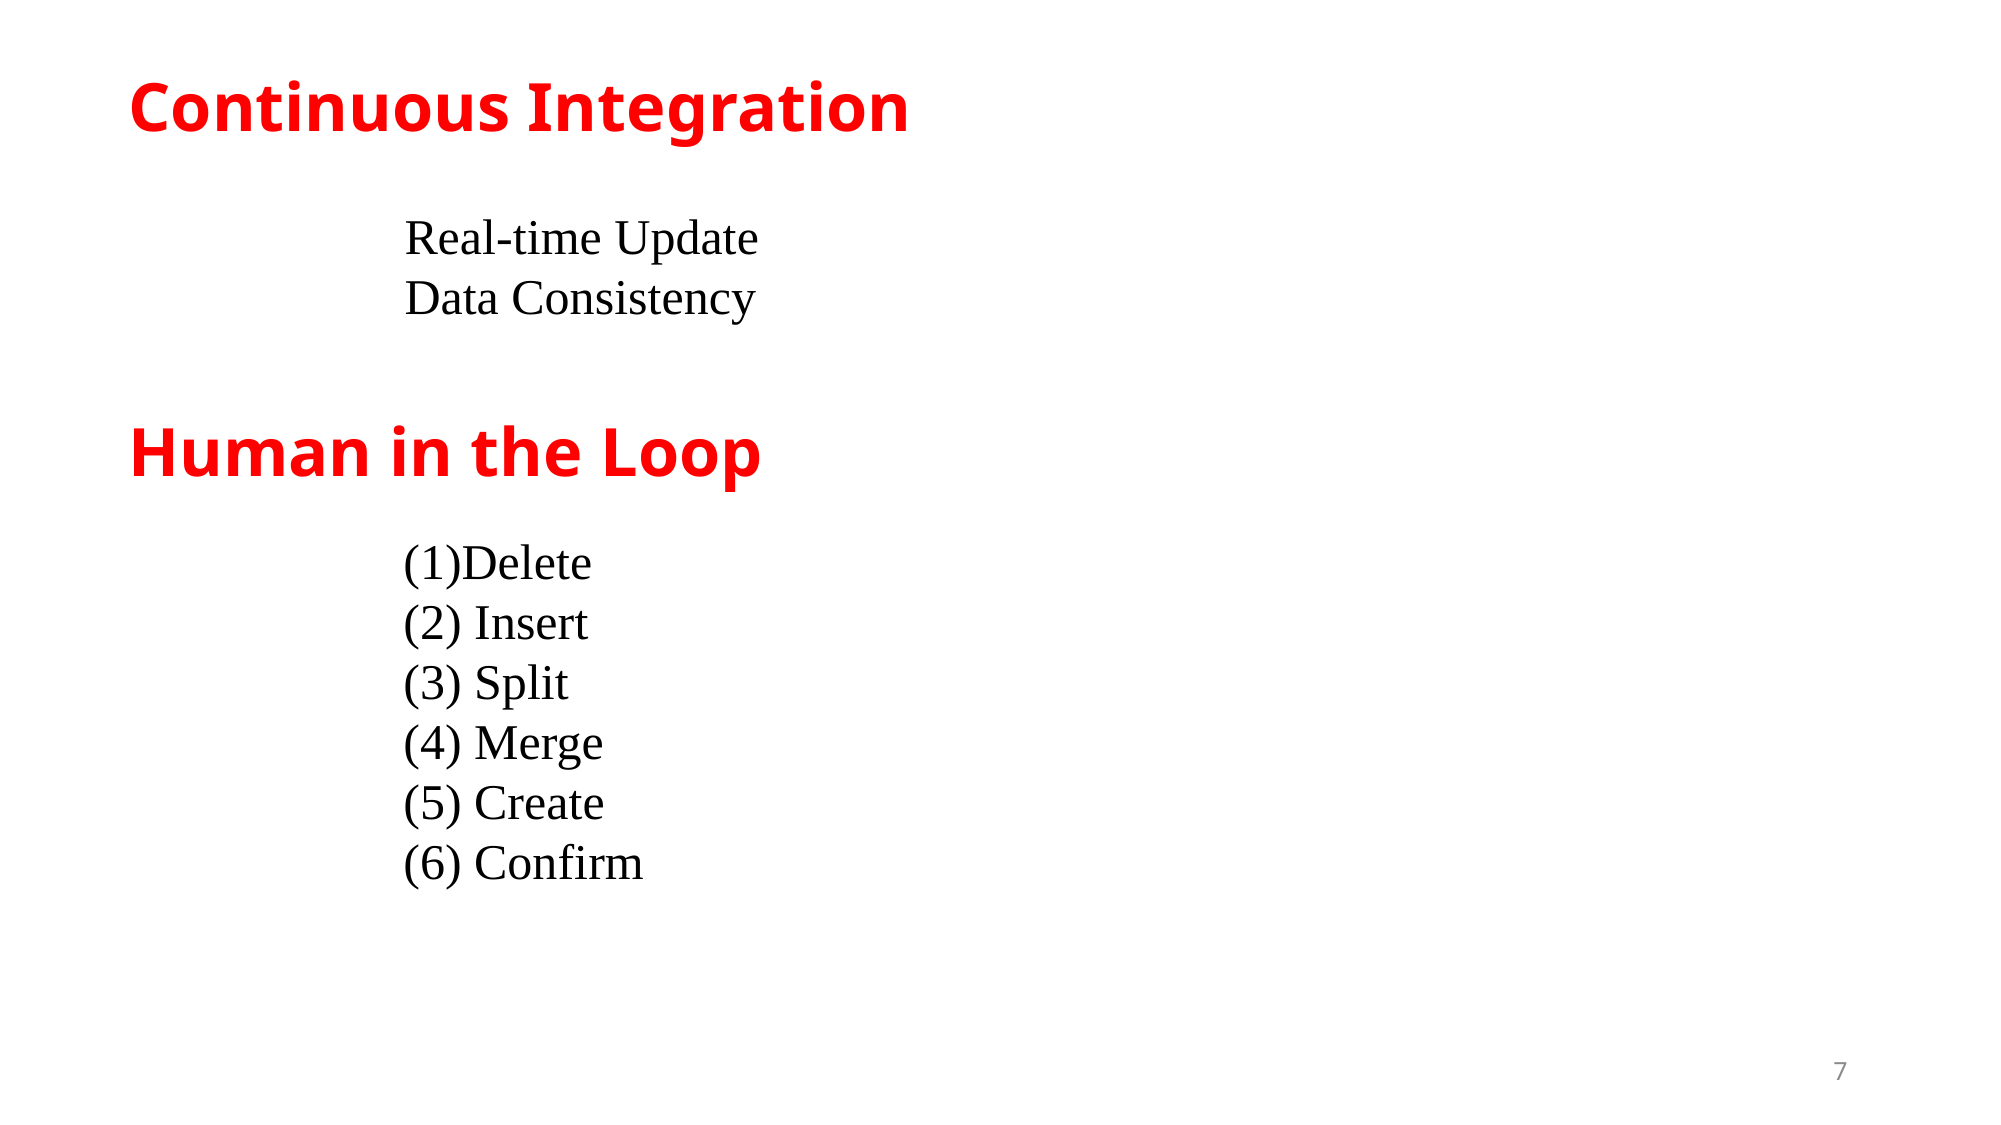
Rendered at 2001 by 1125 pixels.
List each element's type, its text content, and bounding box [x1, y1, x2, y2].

text_box (1)Delete (2) Insert (3) Split (4) Merge (5) Create (6) Confirm [388, 522, 1389, 897]
text_box Continuous Integration [113, 57, 1114, 153]
text_box Real-time Update Data Consistency [389, 197, 775, 332]
text_box Human in the Loop [113, 402, 1114, 497]
slide_number 7 [1412, 1042, 1863, 1103]
